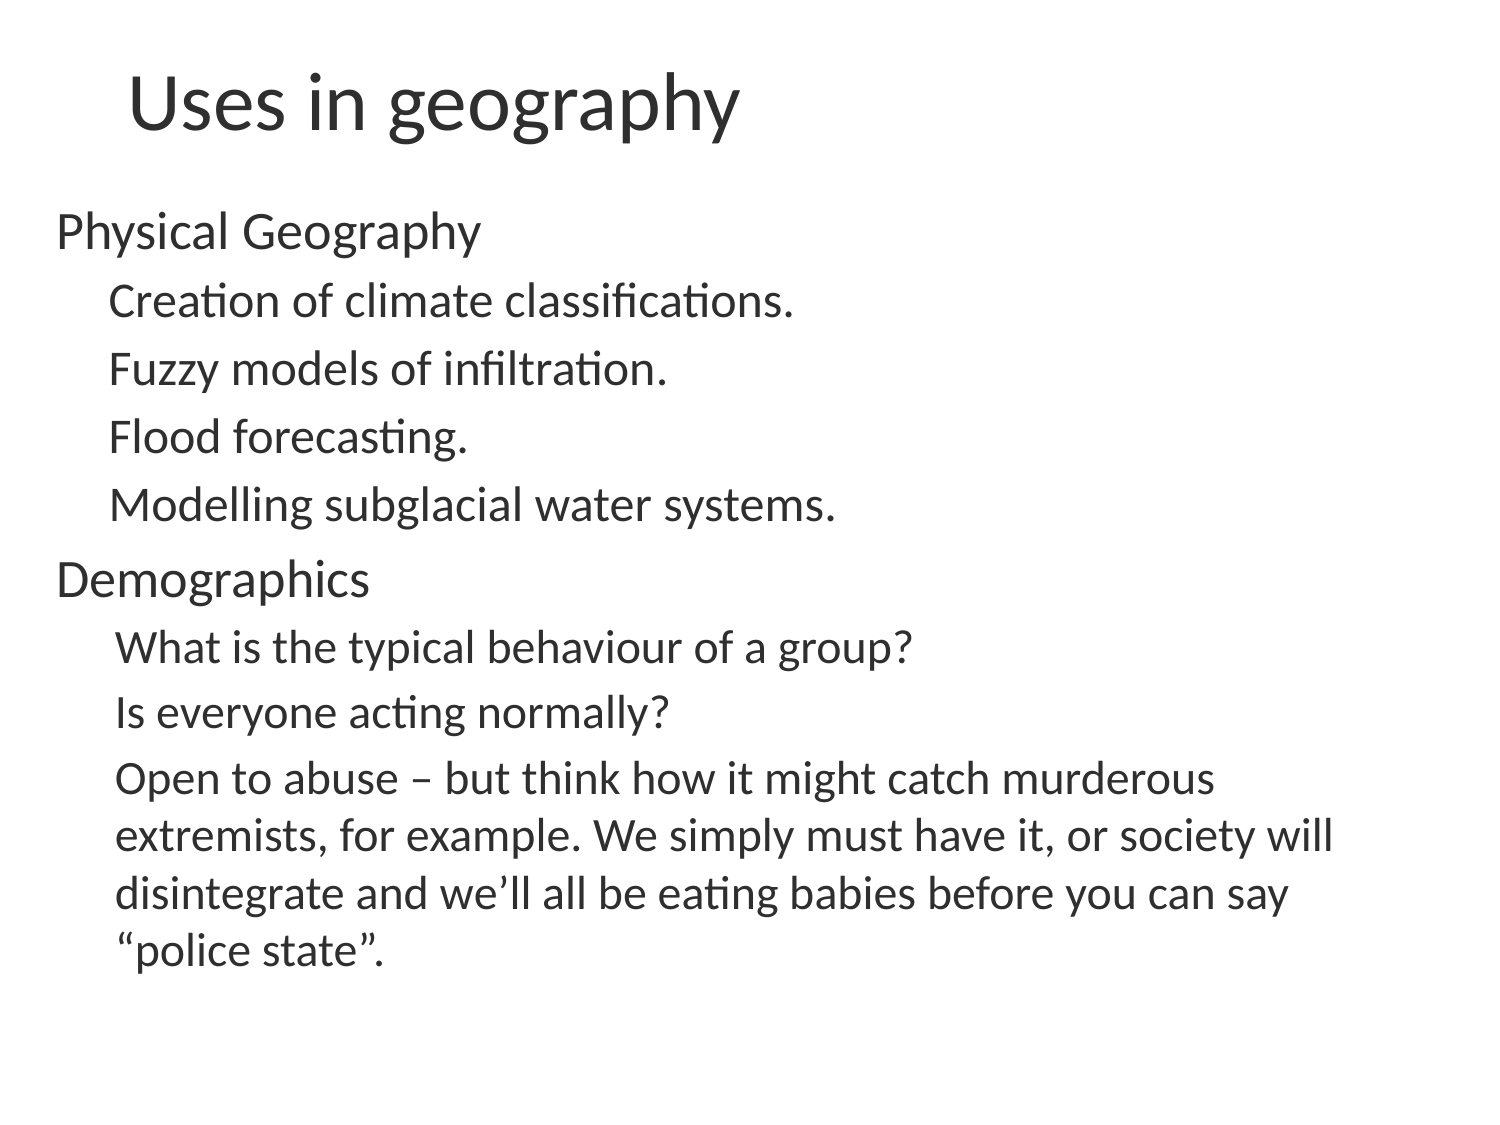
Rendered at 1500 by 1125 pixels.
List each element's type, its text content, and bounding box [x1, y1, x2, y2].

title Uses in geography [112, 37, 1388, 163]
list Physical Geography Creation of climate classifications. Fuzzy models of infiltration. Flood forecasting. Modelling subglacial water systems. Demographics What is the typical behaviour of a group? Is everyone acting normally? Open to abuse – but think how it might catch murderous extremists, for example. We simply must have it, or society will disintegrate and we’ll all be eating babies before you can say “police state”. [40, 187, 1451, 1076]
